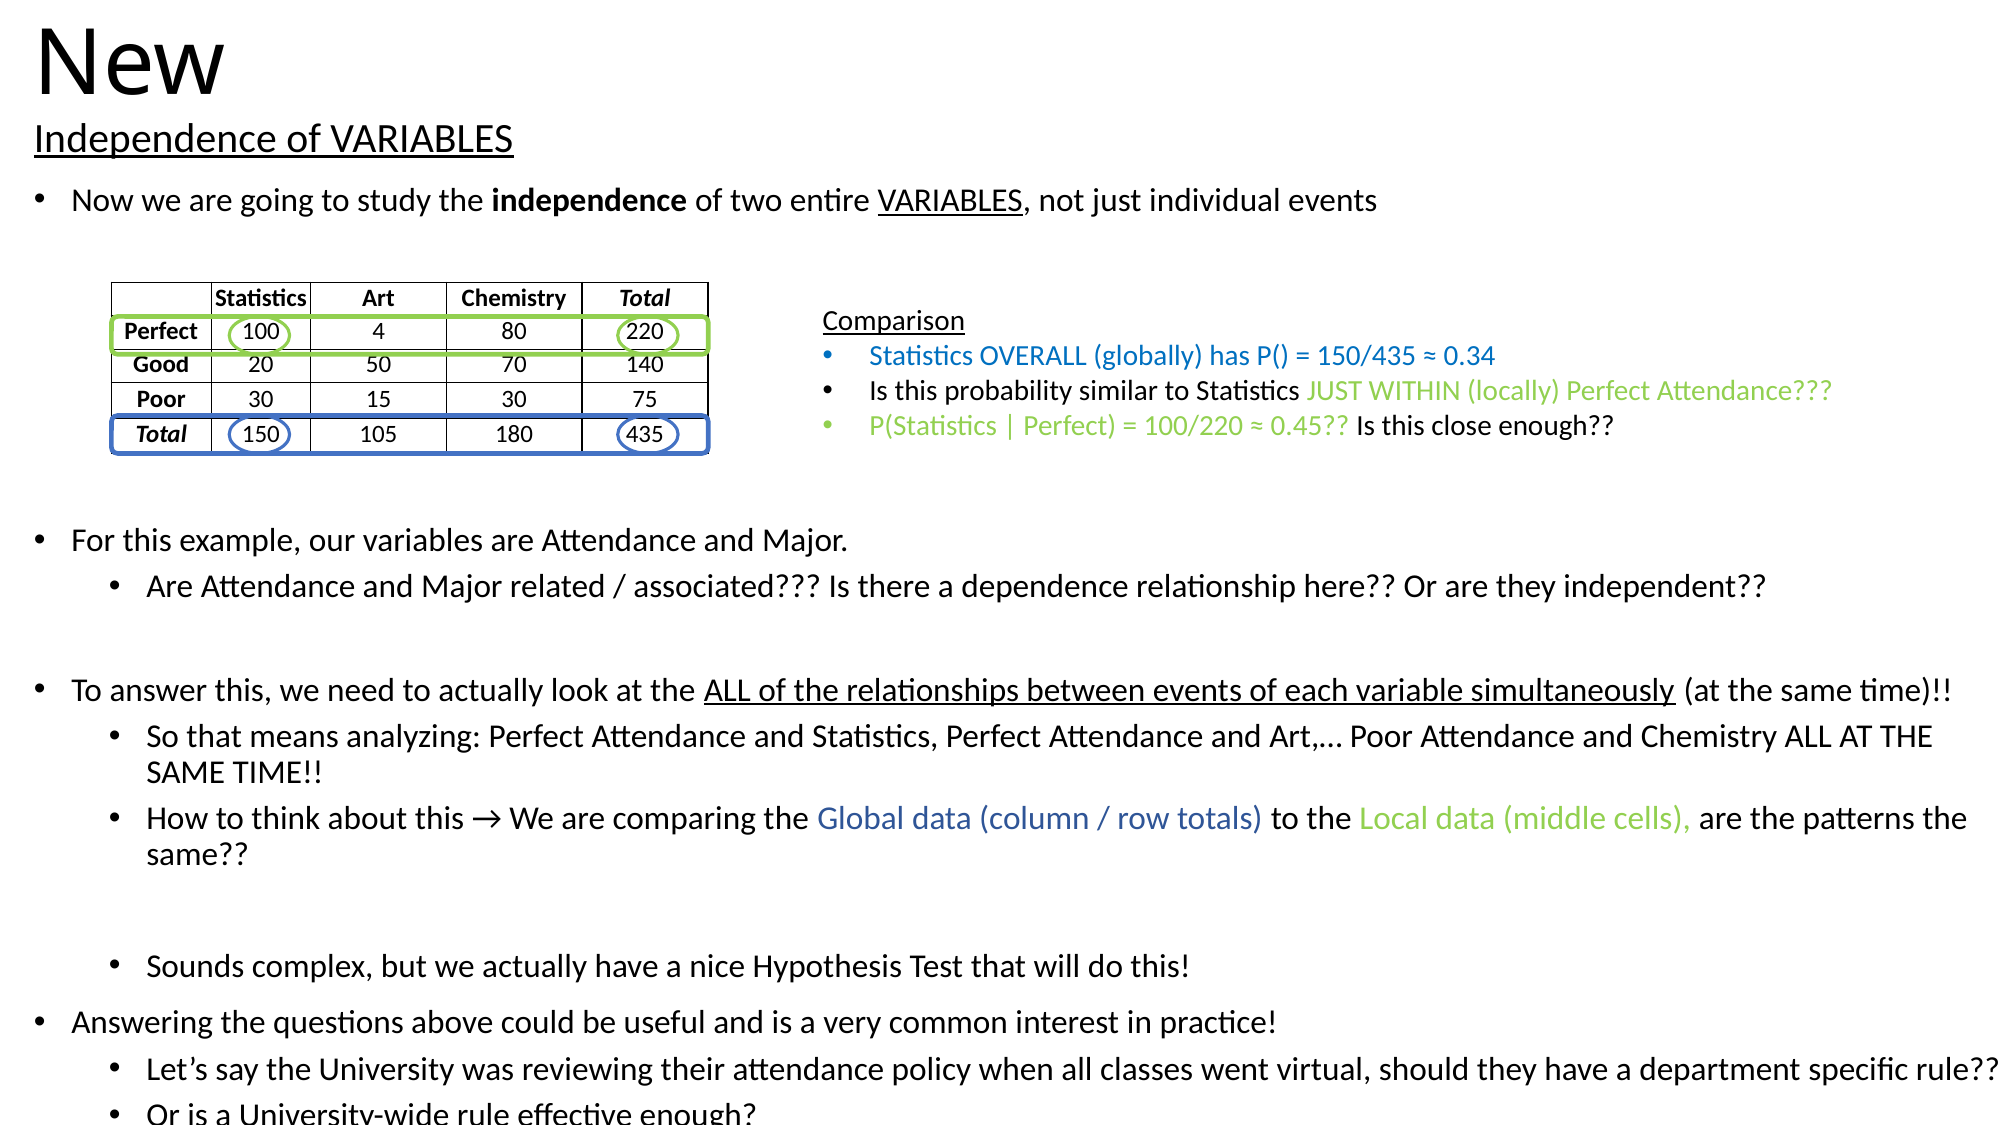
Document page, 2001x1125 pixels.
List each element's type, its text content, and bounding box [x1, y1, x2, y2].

table_header Art [311, 283, 446, 314]
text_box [111, 316, 709, 454]
table_header Total [583, 283, 707, 315]
table_header Statistics [212, 283, 310, 314]
text_box Comparison Statistics OVERALL (globally) has P() = 150/435 ≈ 0.34 Is this probability similar to Statistics JUST WITHIN (locally) Perfect Attendance??? P(Statistics | Perfect) = 100/220 ≈ 0.45?? Is this close enough?? [807, 294, 1849, 449]
table_header Chemistry [447, 283, 581, 314]
table_header [112, 283, 211, 315]
list Independence of VARIABLES Now we are going to study the independence of two entire VARIABLES, not just individual events For this example, our variables are Attendance and Major. Are Attendance and Major related / associated??? Is there a dependence relationship here?? Or are they independent?? To answer this, we need to actually look at the ALL of the relationships between events of each variable simultaneously (at the same time)!! So that means analyzing: Perfect Attendance and Statistics, Perfect Attendance and Art,… Poor Attendance and Chemistry ALL AT THE SAME TIME!! How to think about this → We are comparing the Global data (column / row totals) to the Local data (middle cells), are the patterns the same?? Sounds complex, but we actually have a nice Hypothesis Test that will do this! Answering the questions above could be useful and is a very common interest in practice! Let’s say the University was reviewing their attendance policy when all classes went virtual, should they have a department specific rule?? Or is a University-wide rule effective enough? [18, 109, 2000, 954]
title New [18, 0, 1744, 174]
